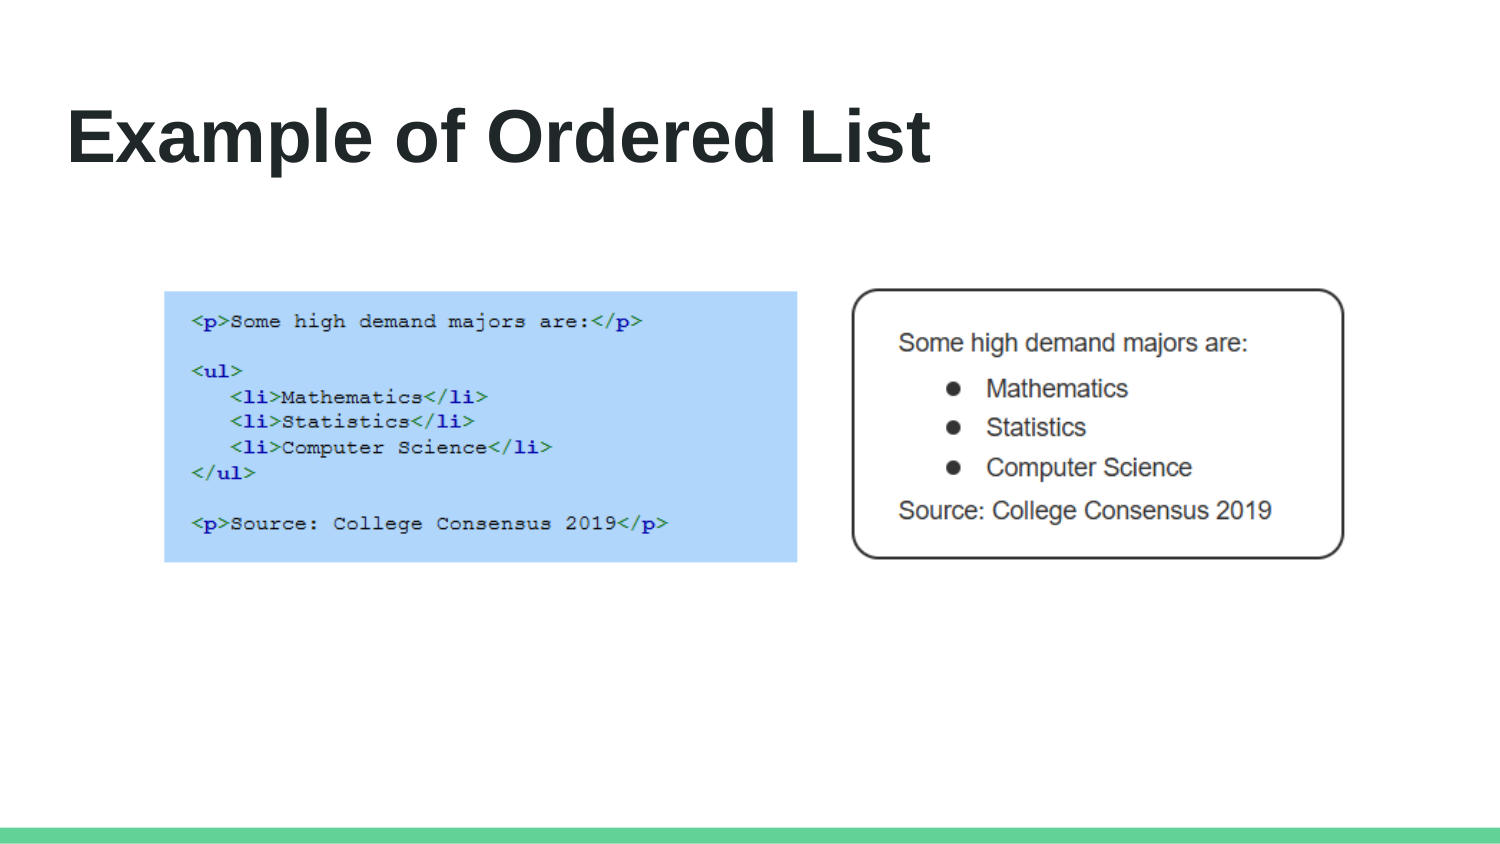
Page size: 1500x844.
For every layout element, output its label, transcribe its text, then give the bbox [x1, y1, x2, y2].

picture [143, 269, 1357, 574]
title Example of Ordered List [51, 72, 1449, 167]
